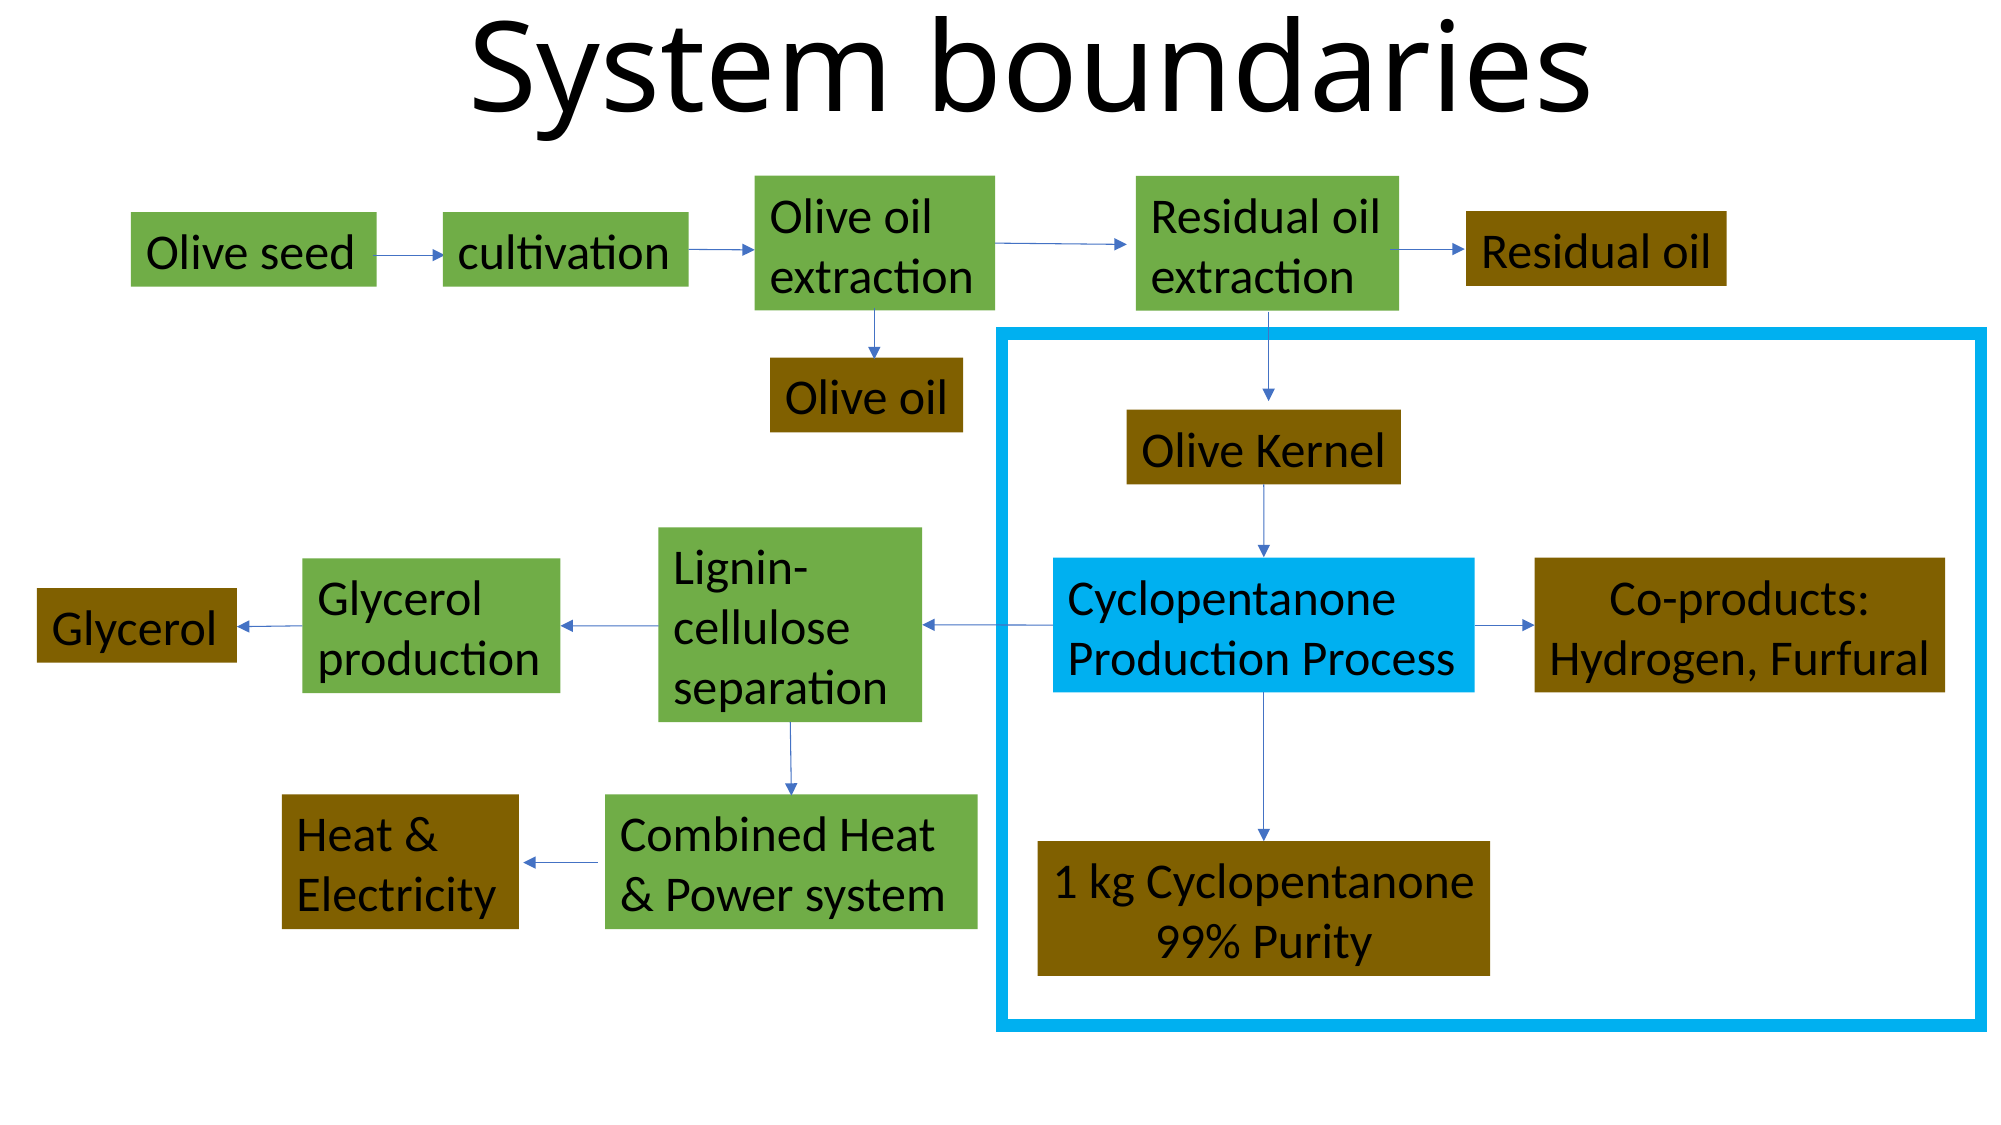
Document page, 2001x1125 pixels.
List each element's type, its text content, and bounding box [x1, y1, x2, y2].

text_box Lignin-cellulose separation [658, 527, 923, 723]
text_box 1 kg Cyclopentanone 99% Purity [1037, 841, 1491, 976]
text_box Residual oil [1466, 211, 1727, 286]
text_box Glycerol [36, 588, 237, 663]
text_box [1001, 332, 1982, 1027]
text_box Residual oil extraction [1135, 175, 1400, 311]
text_box Olive Kernel [1126, 409, 1401, 485]
text_box Co-products: Hydrogen, Furfural [1534, 557, 1946, 693]
text_box Olive oil extraction [754, 175, 996, 311]
text_box Glycerol production [302, 558, 561, 694]
text_box cultivation [442, 212, 689, 287]
text_box Heat & Electricity [281, 794, 519, 930]
text_box Combined Heat & Power system [605, 794, 978, 930]
text_box Cyclopentanone Production Process [1053, 557, 1475, 693]
text_box Olive oil [770, 357, 964, 433]
text_box Olive seed [130, 212, 377, 287]
title System boundaries [281, 0, 1782, 146]
